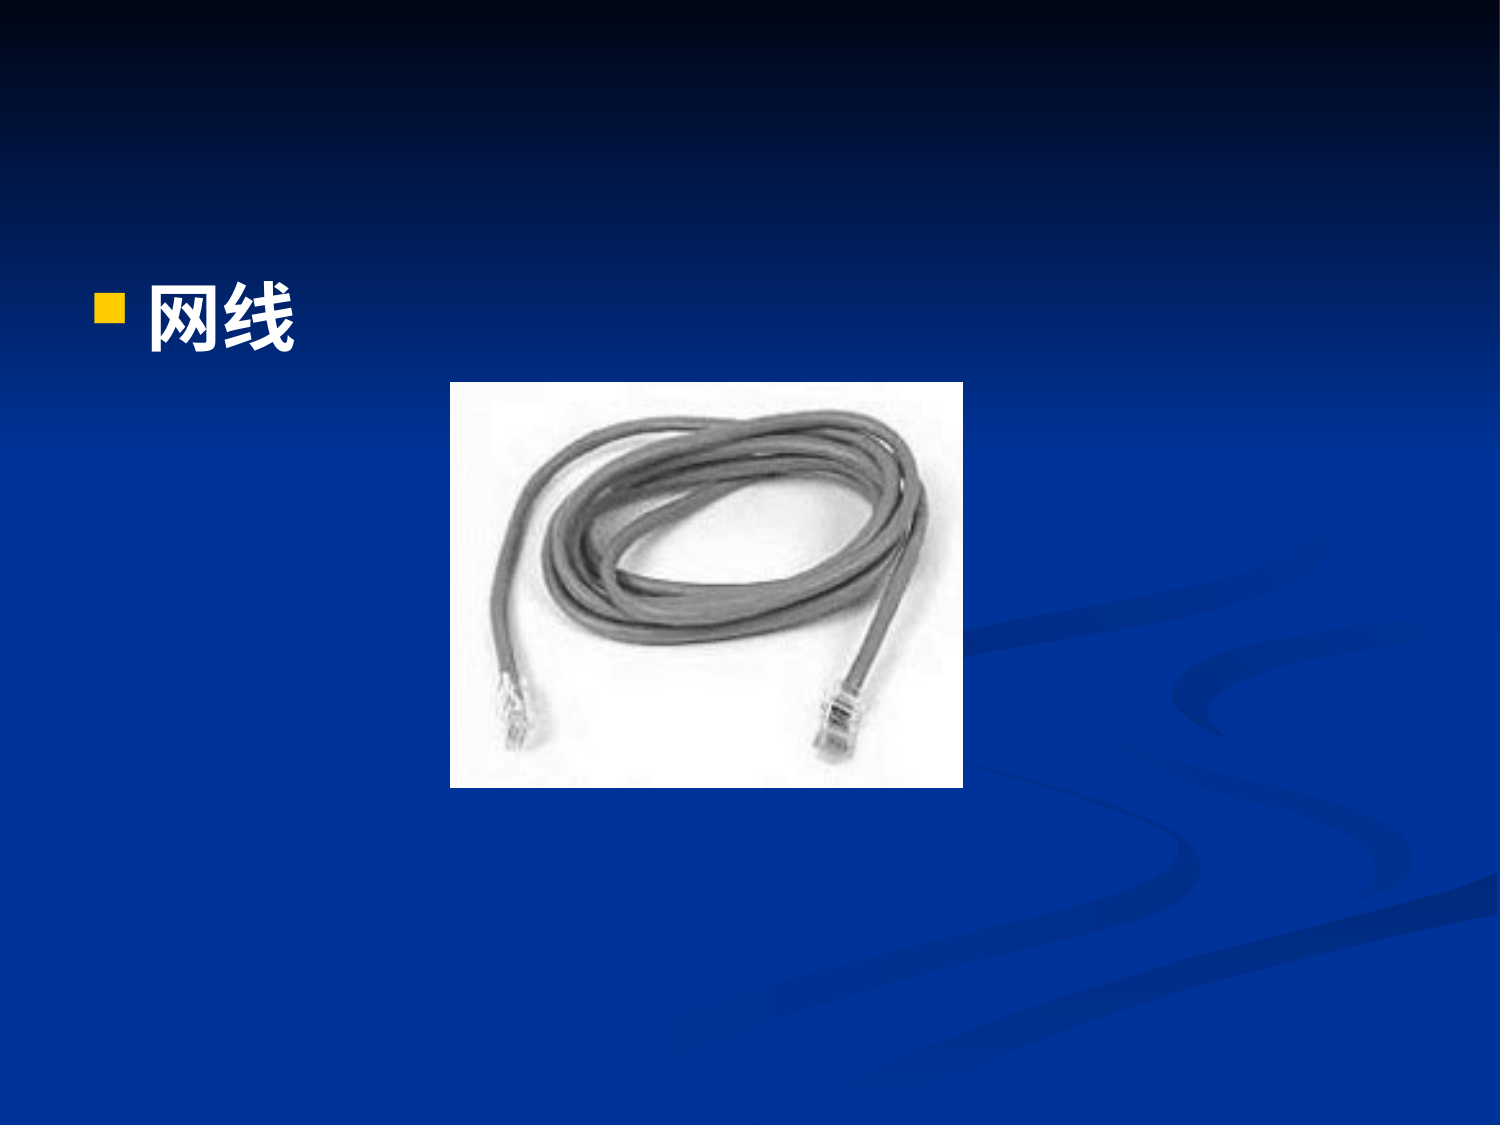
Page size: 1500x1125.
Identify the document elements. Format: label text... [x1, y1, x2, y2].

list 网线 [74, 262, 1426, 1006]
picture [449, 382, 963, 788]
